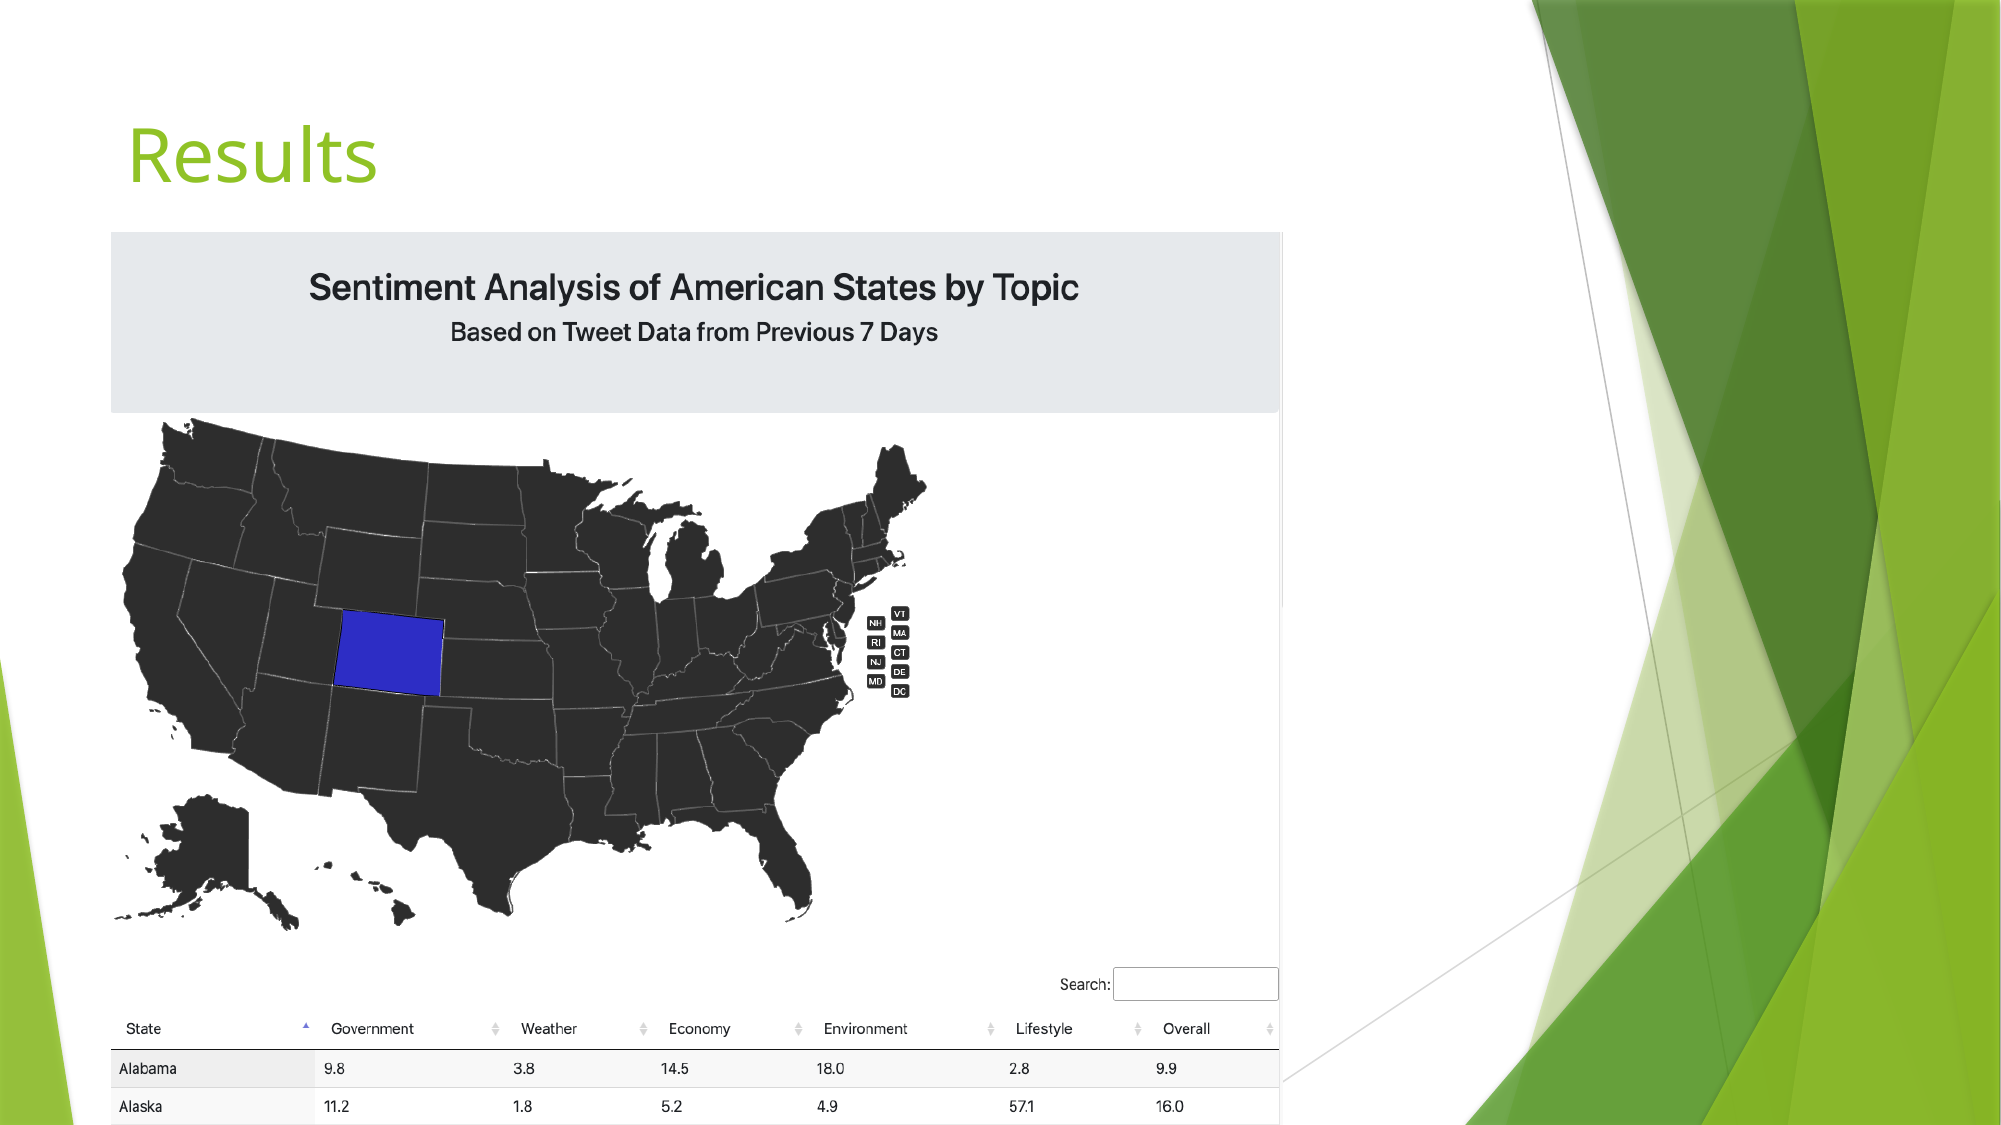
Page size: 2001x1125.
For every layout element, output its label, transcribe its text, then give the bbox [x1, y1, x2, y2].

title Results [111, 99, 1522, 317]
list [110, 232, 1283, 1125]
